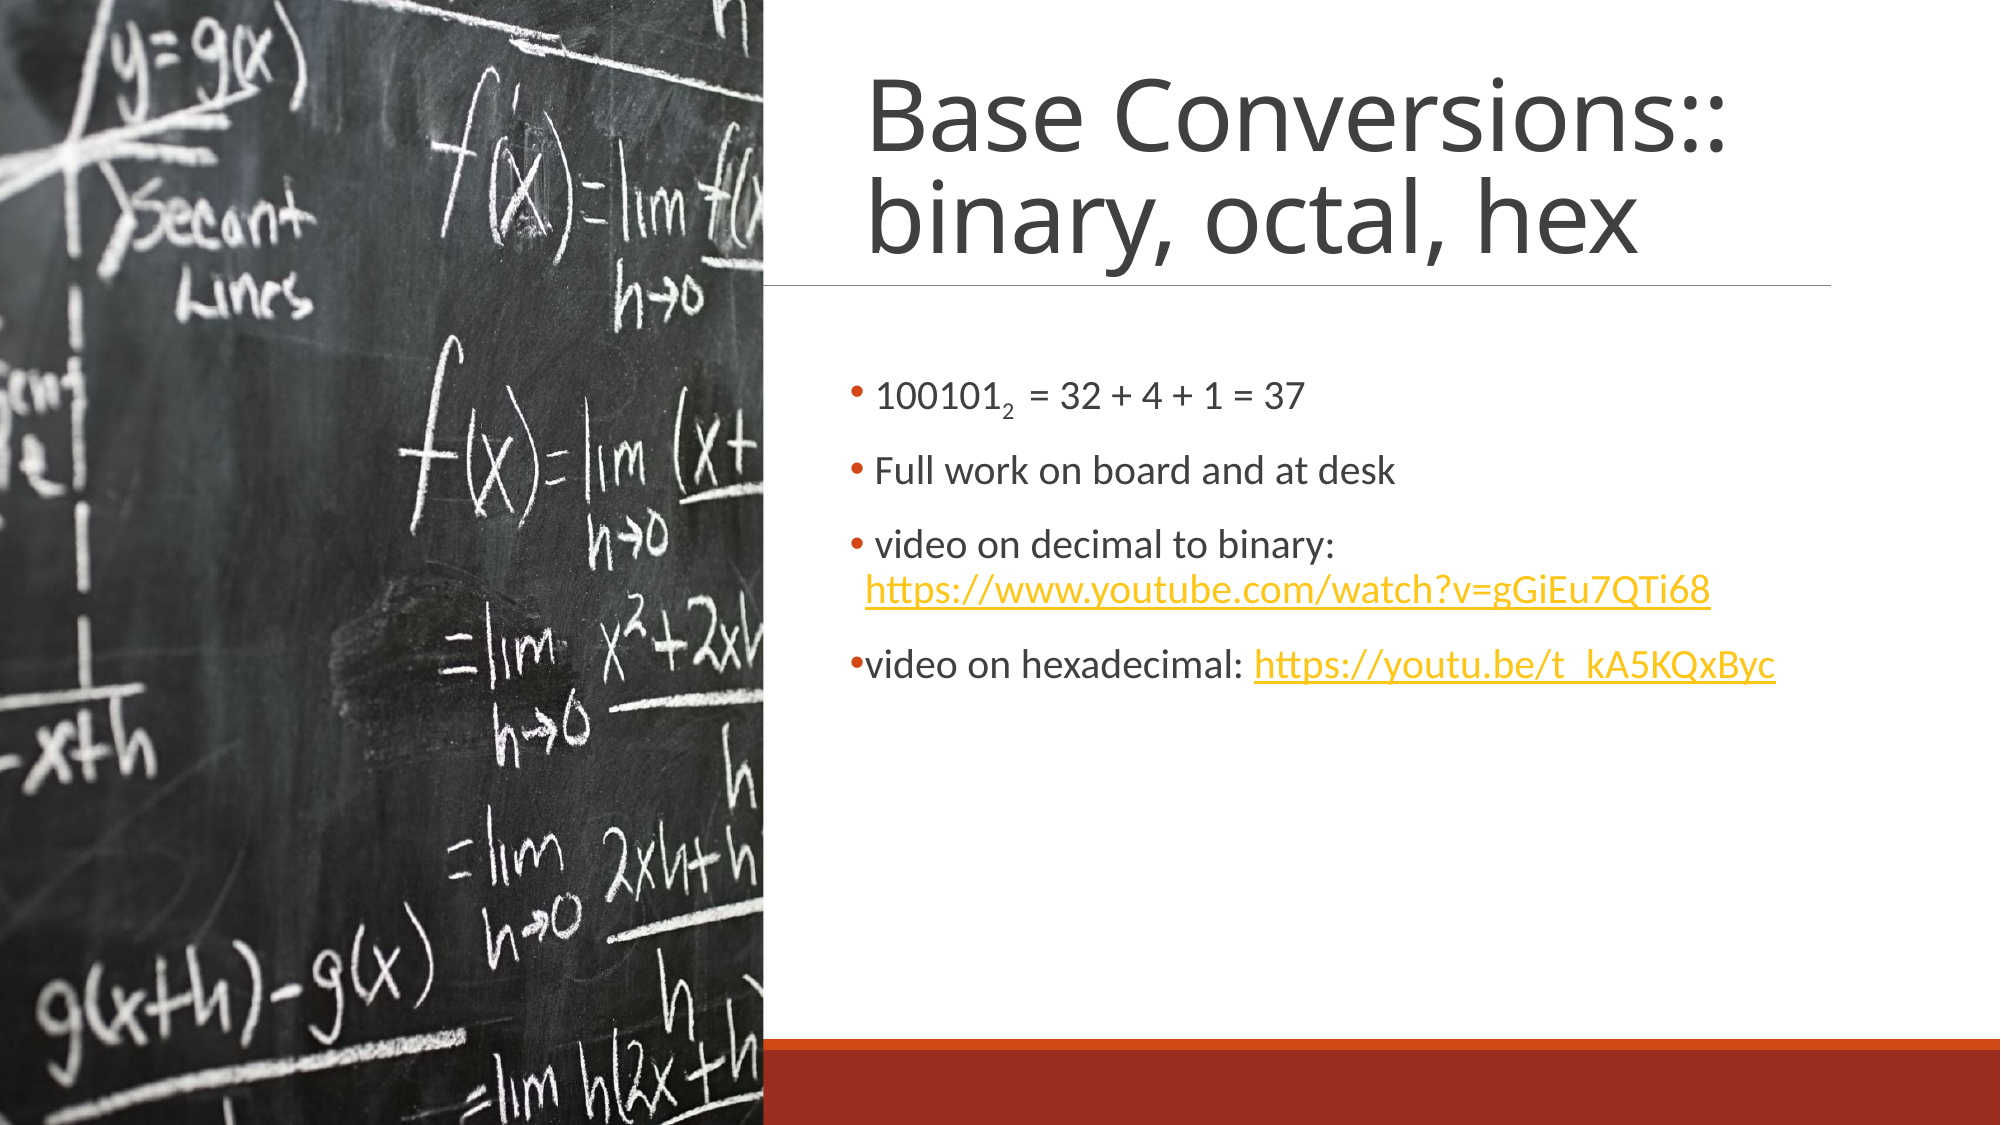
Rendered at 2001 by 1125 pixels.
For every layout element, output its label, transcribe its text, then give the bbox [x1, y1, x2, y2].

picture [0, 0, 764, 1125]
title Base Conversions:: binary, octal, hex [849, 43, 1895, 282]
list 1001012 = 32 + 4 + 1 = 37 Full work on board and at desk video on decimal to binary: https://www.youtube.com/watch?v=gGiEu7QTi68 video on hexadecimal: https://youtu.be/t_kA5KQxByc [849, 360, 1895, 963]
